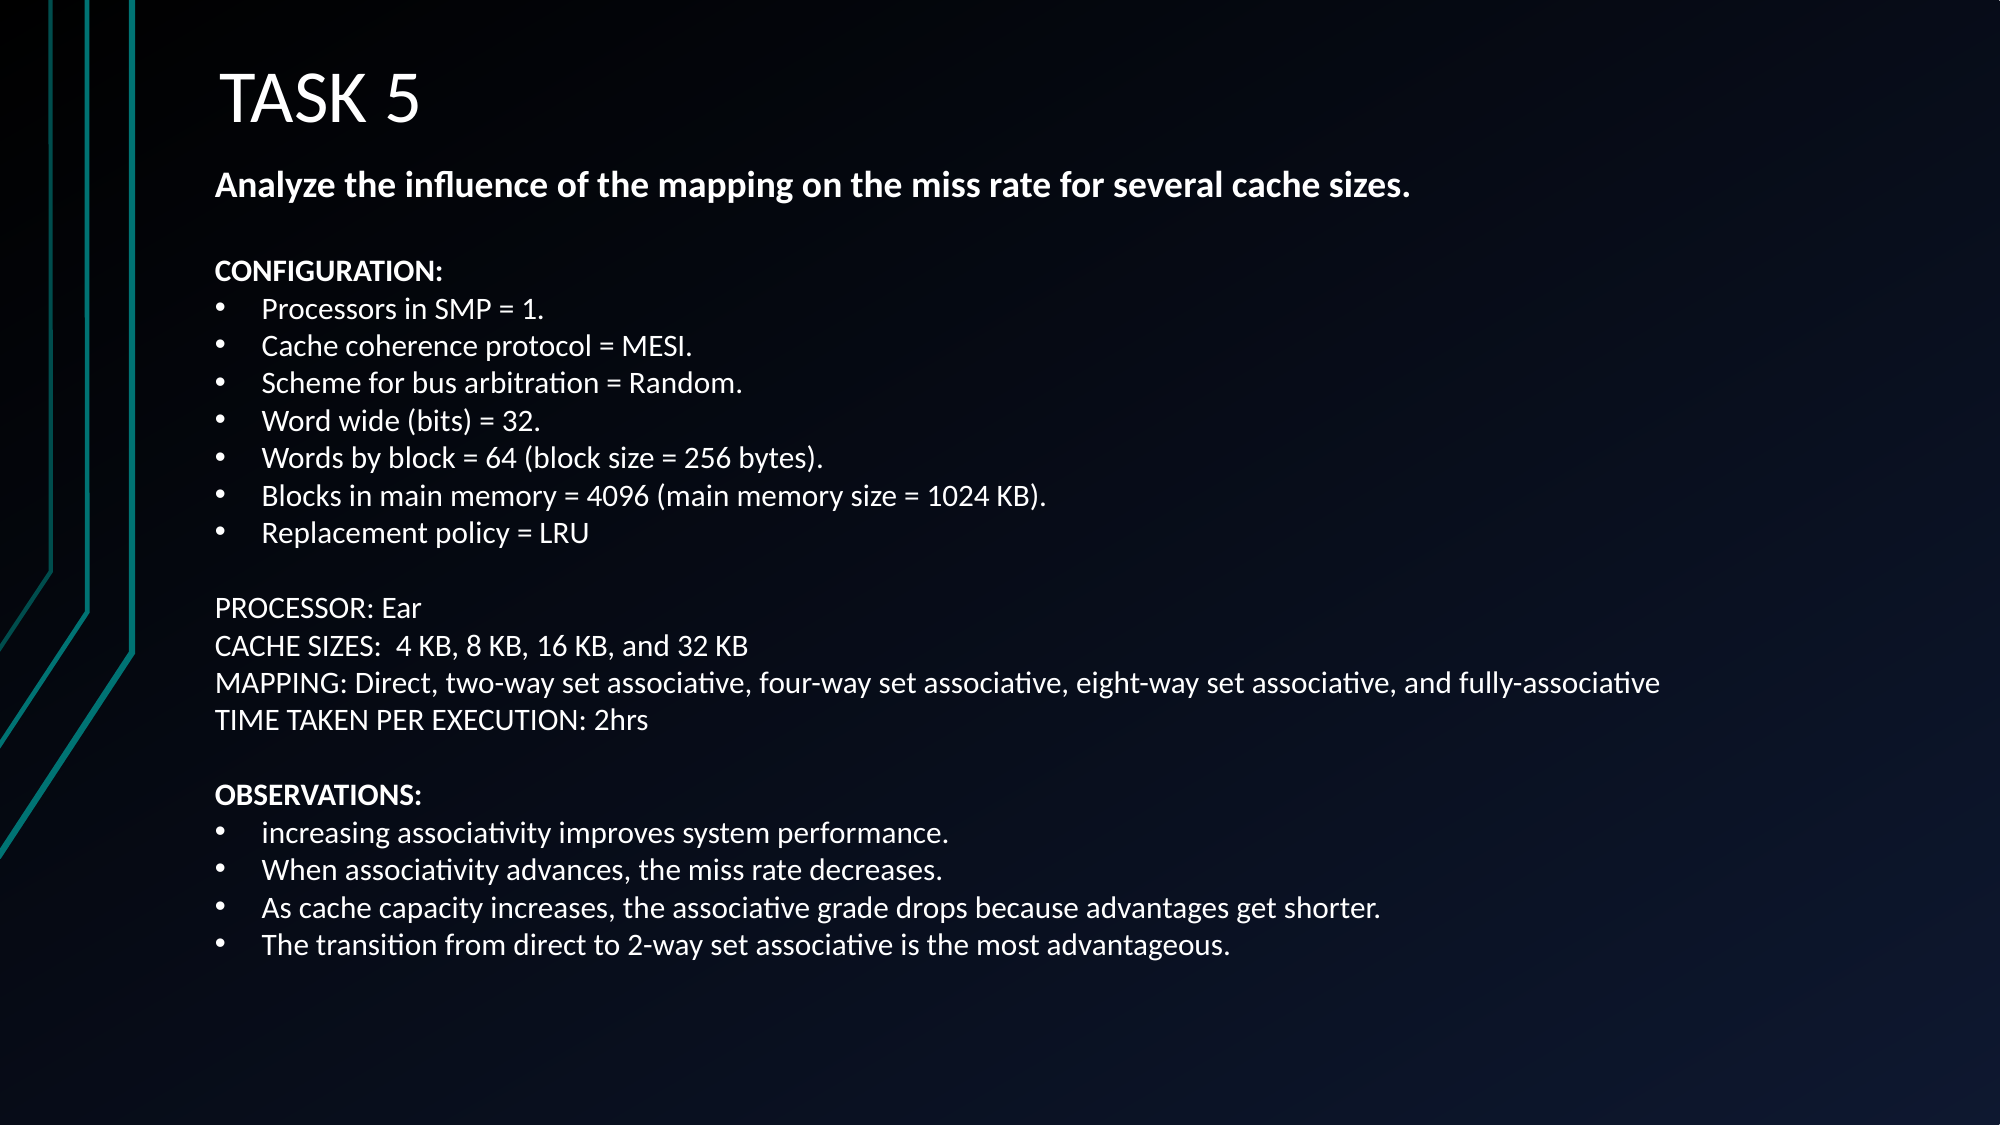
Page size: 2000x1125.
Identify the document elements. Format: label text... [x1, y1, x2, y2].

text_box Analyze the influence of the mapping on the miss rate for several cache sizes. CONFIGURATION: Processors in SMP = 1. Cache coherence protocol = MESI. Scheme for bus arbitration = Random. Word wide (bits) = 32. Words by block = 64 (block size = 256 bytes). Blocks in main memory = 4096 (main memory size = 1024 KB). Replacement policy = LRU PROCESSOR: Ear CACHE SIZES: 4 KB, 8 KB, 16 KB, and 32 KB MAPPING: Direct, two-way set associative, four-way set associative, eight-way set associative, and fully-associative TIME TAKEN PER EXECUTION: 2hrs OBSERVATIONS: increasing associativity improves system performance. When associativity advances, the miss rate decreases. As cache capacity increases, the associative grade drops because advantages get shorter. The transition from direct to 2-way set associative is the most advantageous. [199, 153, 1900, 970]
title TASK 5 [199, 45, 1900, 149]
